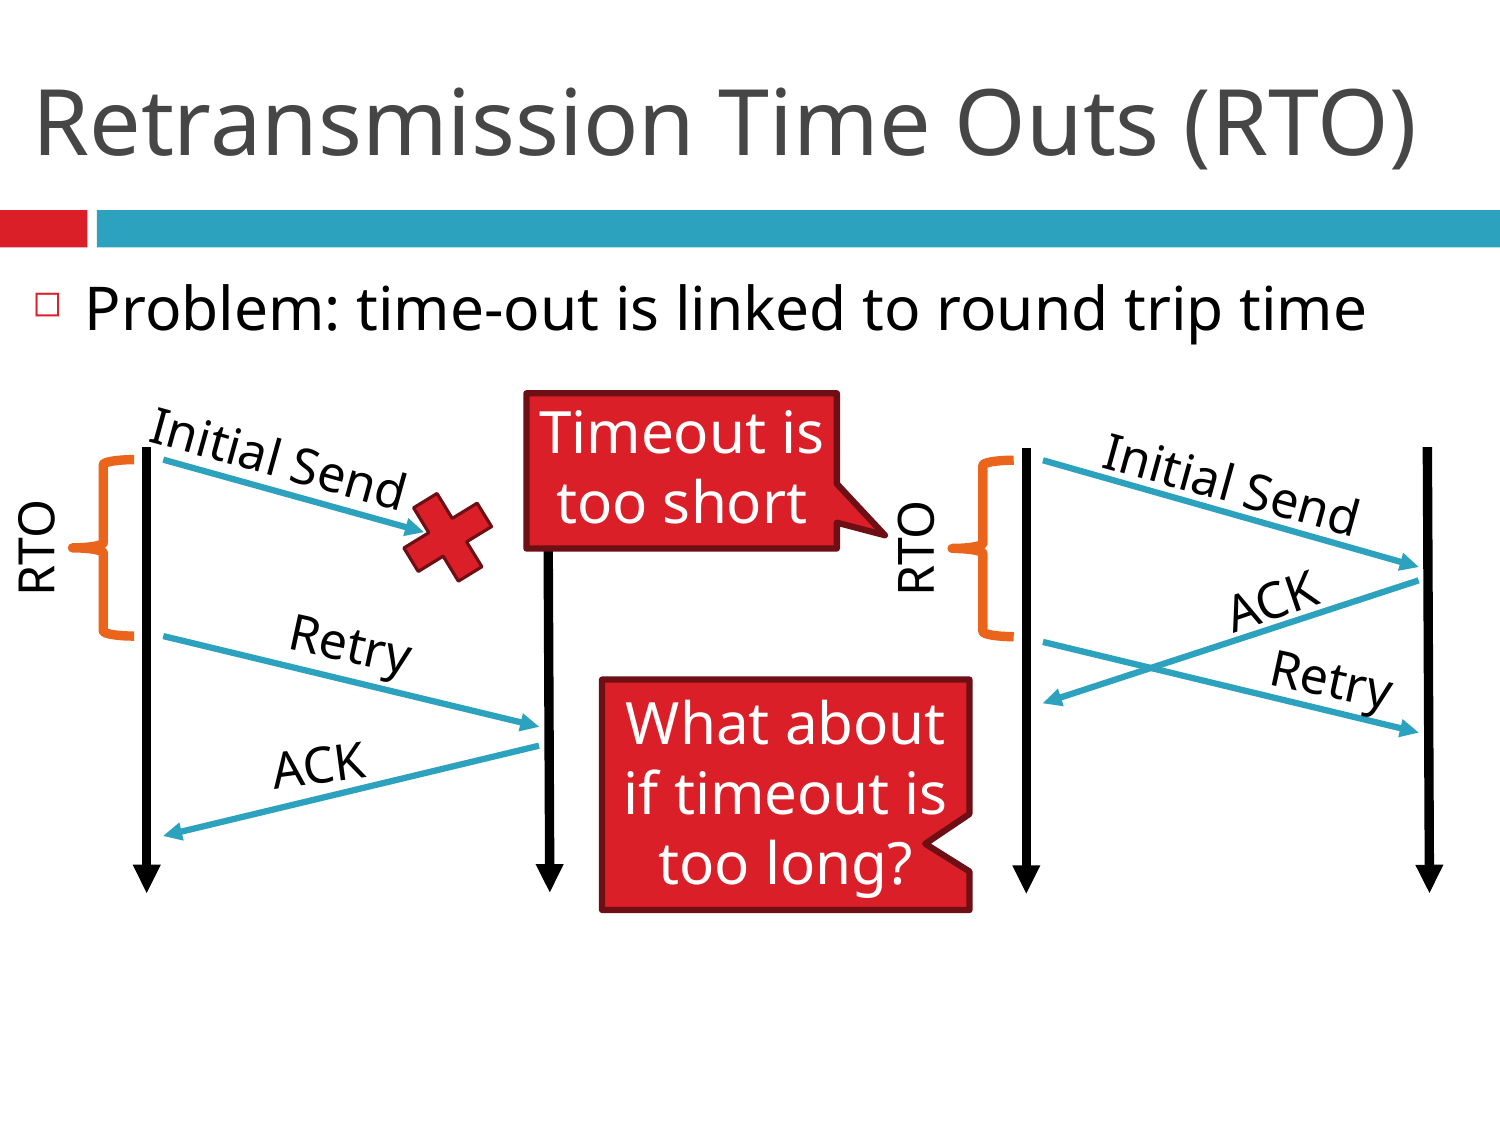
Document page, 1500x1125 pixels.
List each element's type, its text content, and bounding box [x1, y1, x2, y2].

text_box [876, 459, 1015, 637]
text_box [0, 459, 135, 637]
text_box [140, 544, 153, 893]
slide_number [17, 204, 71, 258]
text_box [163, 587, 540, 727]
text_box [1020, 447, 1033, 894]
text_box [601, 678, 970, 911]
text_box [163, 736, 540, 837]
title Retransmission Time Outs (RTO) [24, 36, 1476, 201]
text_box [543, 558, 556, 893]
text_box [1042, 402, 1419, 535]
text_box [1042, 535, 1419, 623]
list Problem: time-out is linked to round trip time [24, 261, 1476, 536]
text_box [526, 387, 886, 549]
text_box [112, 377, 448, 535]
text_box [403, 503, 492, 582]
text_box [1423, 447, 1436, 893]
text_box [1042, 623, 1422, 733]
